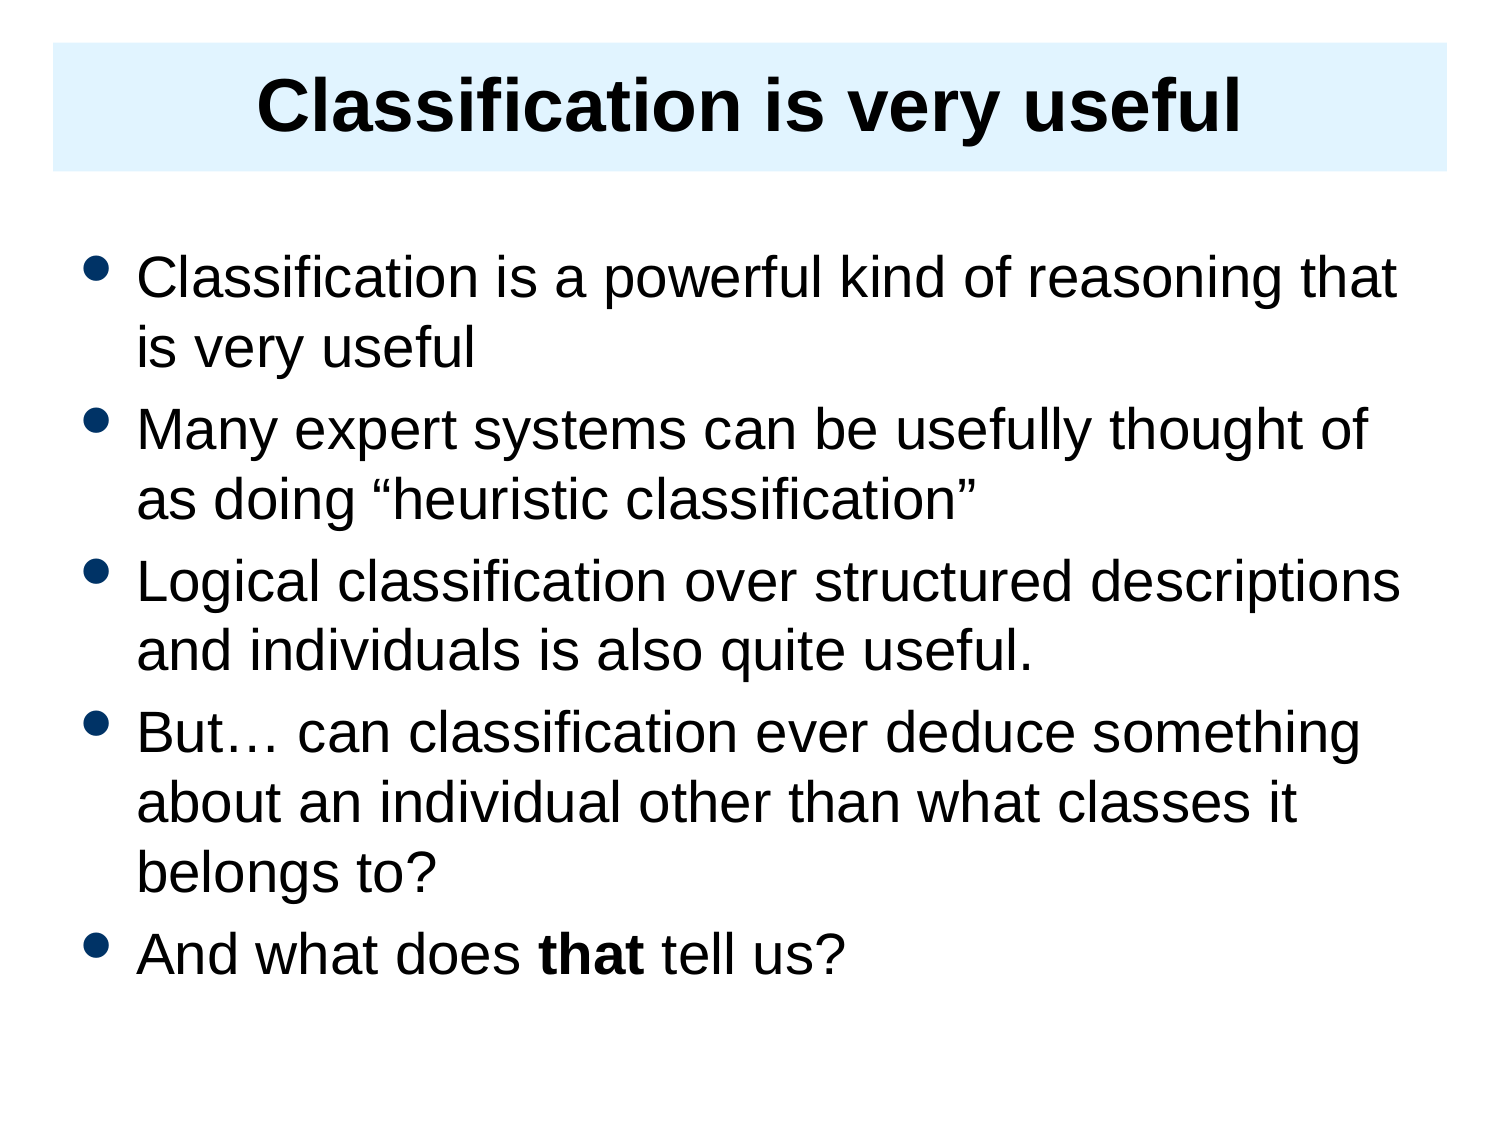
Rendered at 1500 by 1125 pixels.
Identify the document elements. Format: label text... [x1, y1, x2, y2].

title Classification is very useful [53, 42, 1447, 172]
list Classification is a powerful kind of reasoning that is very useful Many expert systems can be usefully thought of as doing “heuristic classification” Logical classification over structured descriptions and individuals is also quite useful. But… can classification ever deduce something about an individual other than what classes it belongs to? And what does that tell us? [64, 231, 1436, 1047]
